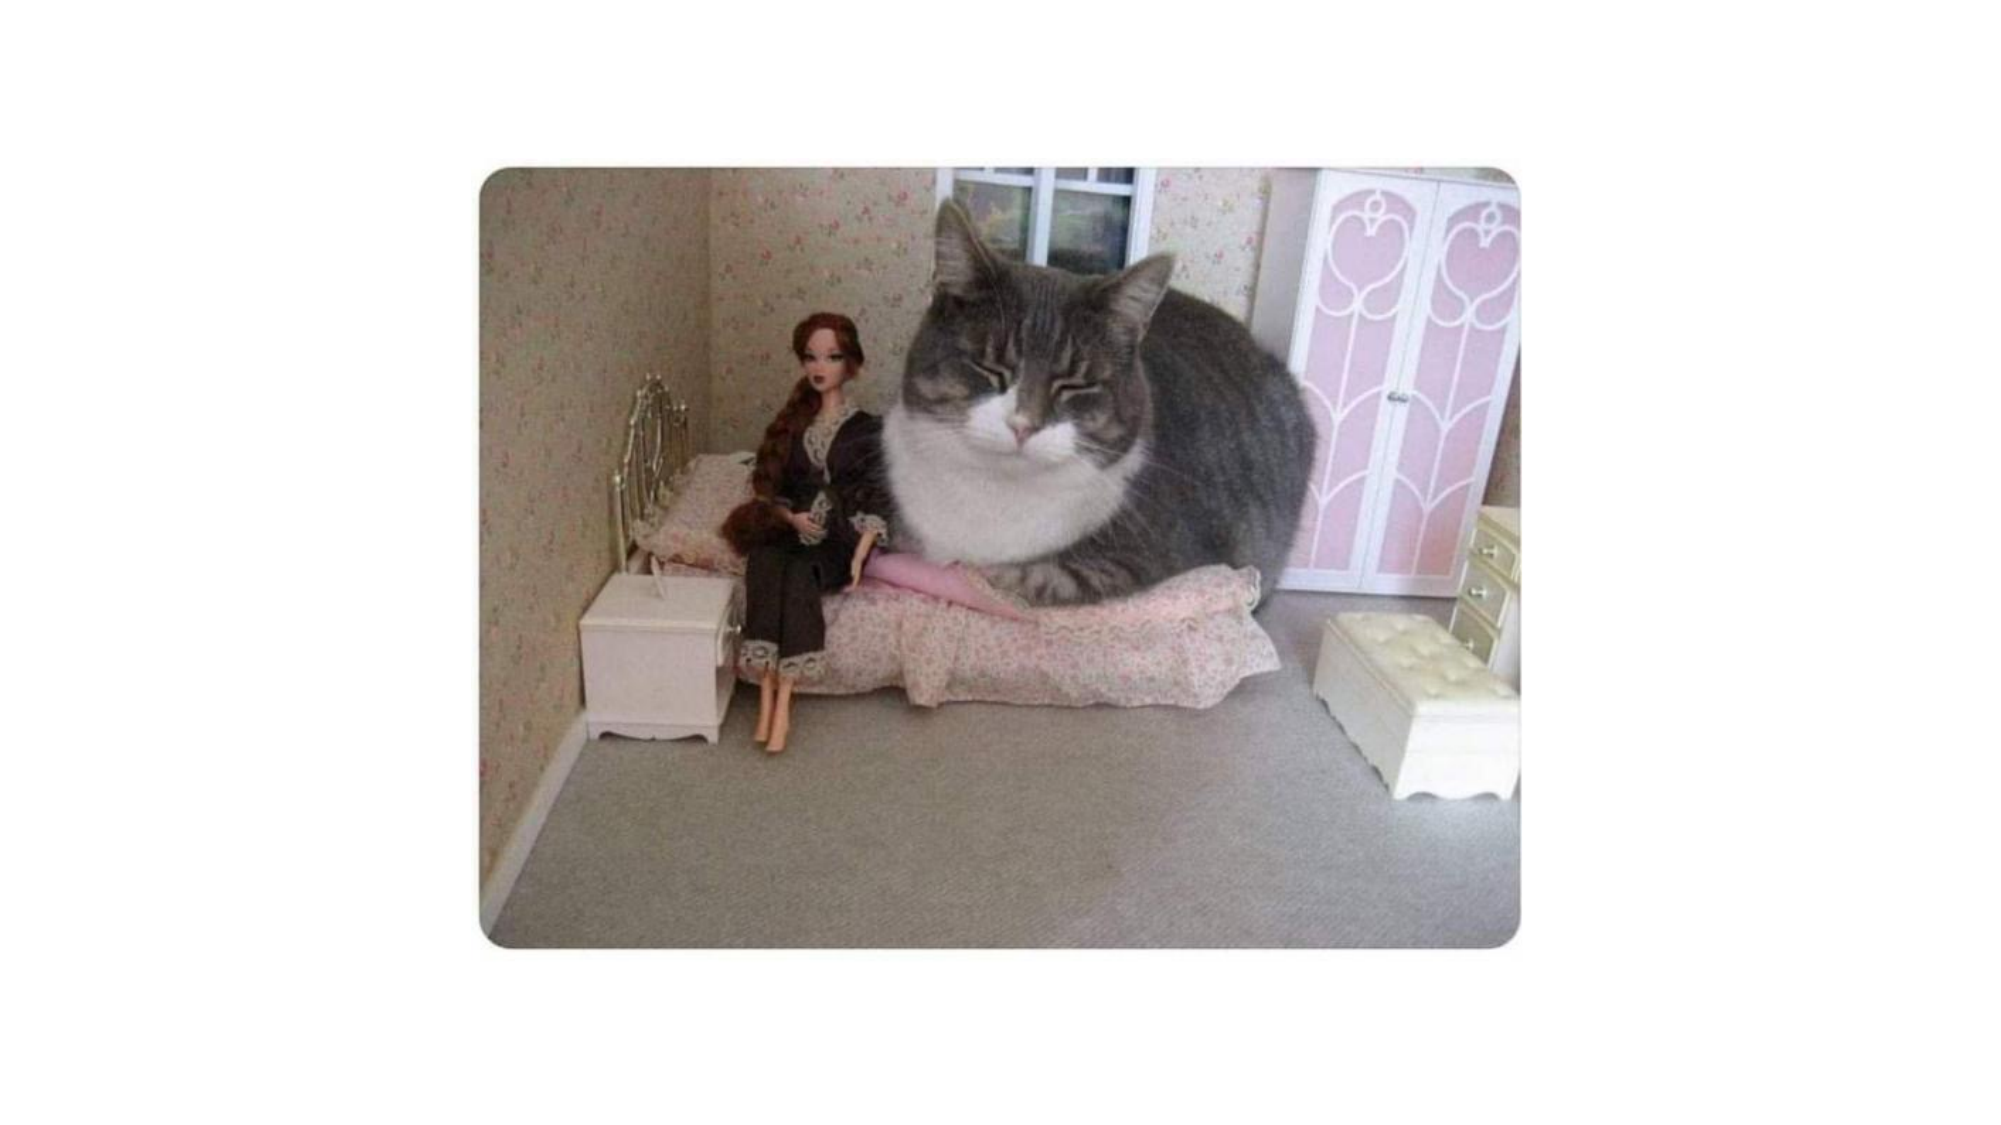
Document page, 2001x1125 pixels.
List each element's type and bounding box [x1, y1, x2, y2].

picture [470, 158, 1523, 978]
